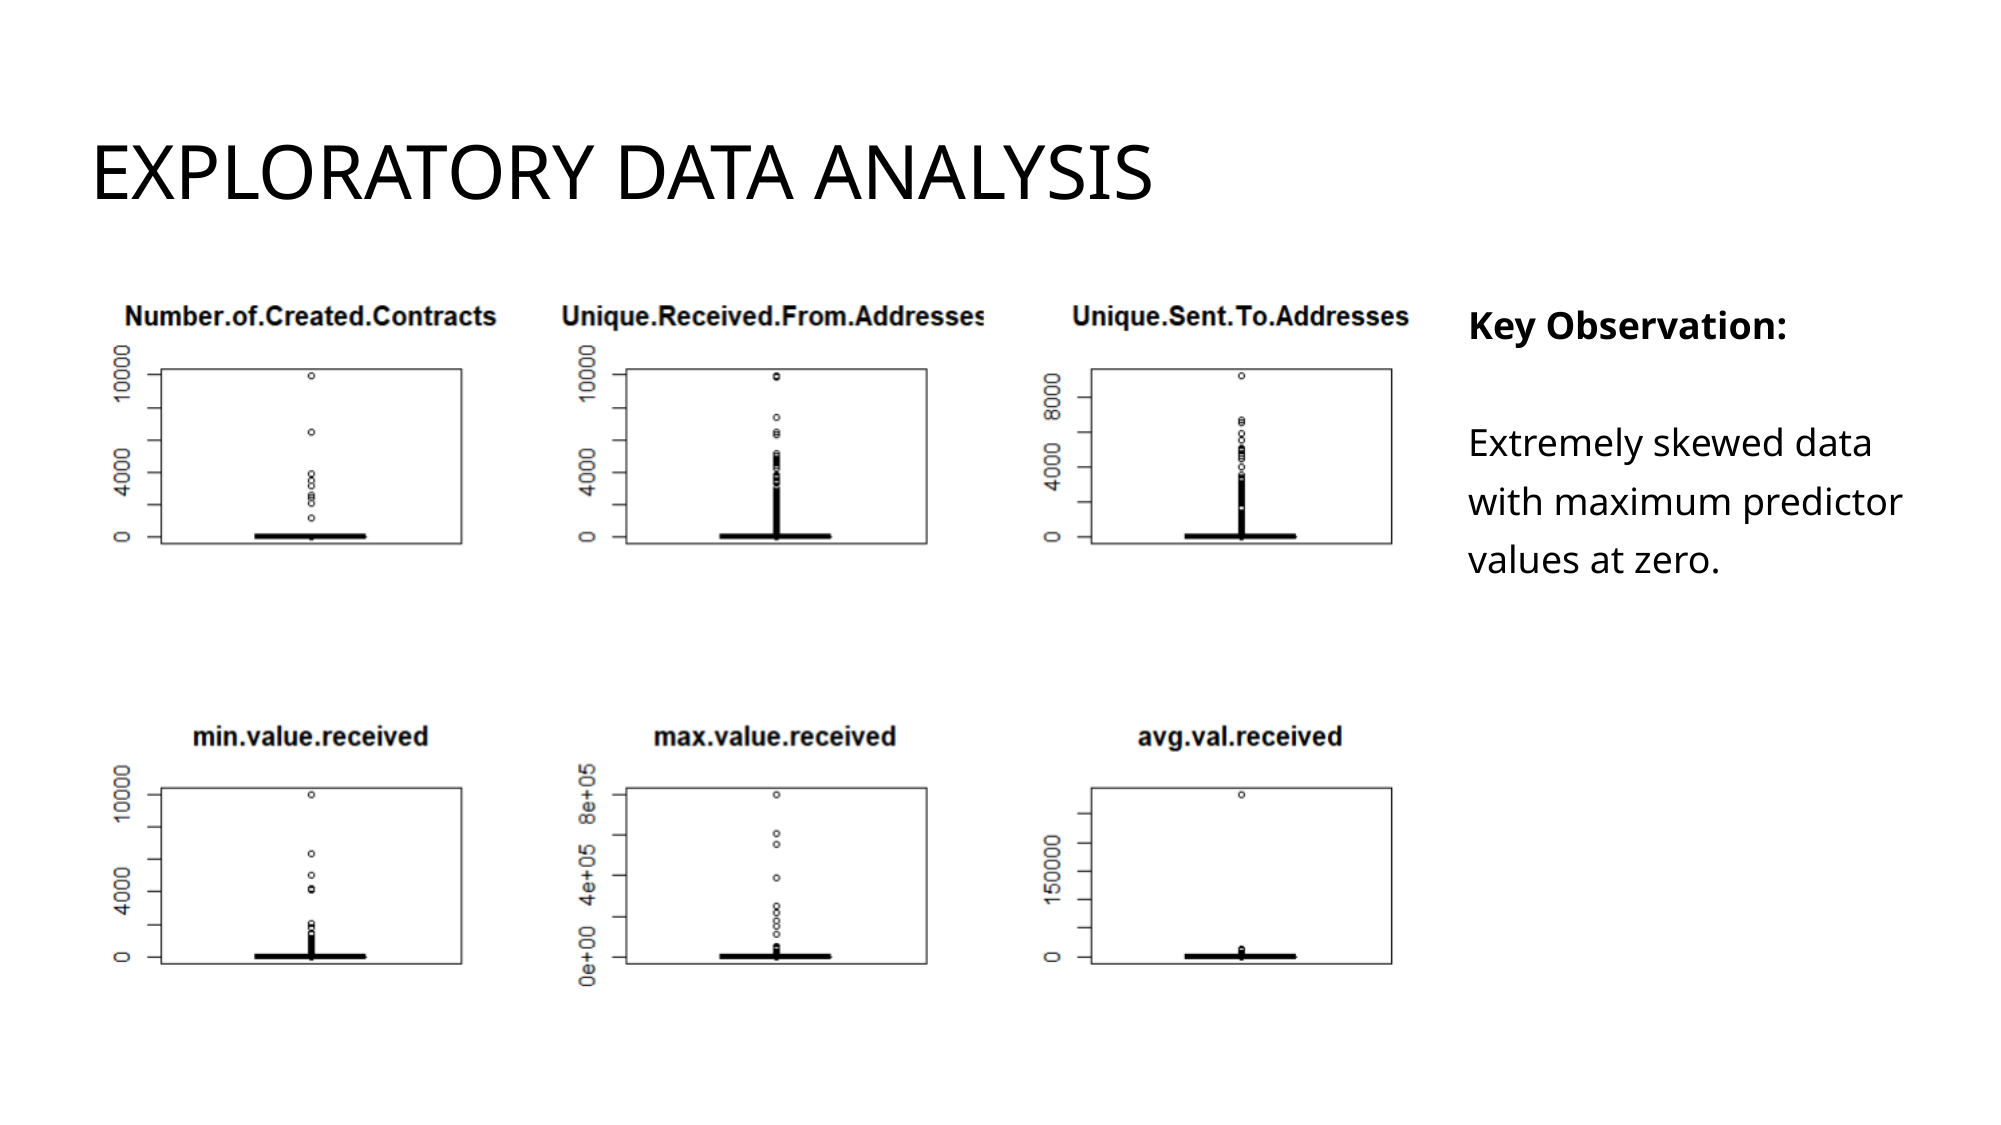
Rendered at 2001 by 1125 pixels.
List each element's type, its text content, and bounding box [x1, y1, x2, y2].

picture [74, 280, 1426, 1005]
title EXPLORATORY DATA ANALYSIS [75, 101, 1909, 250]
list Key Observation: Extremely skewed data with maximum predictor values at zero. [1453, 281, 1925, 971]
